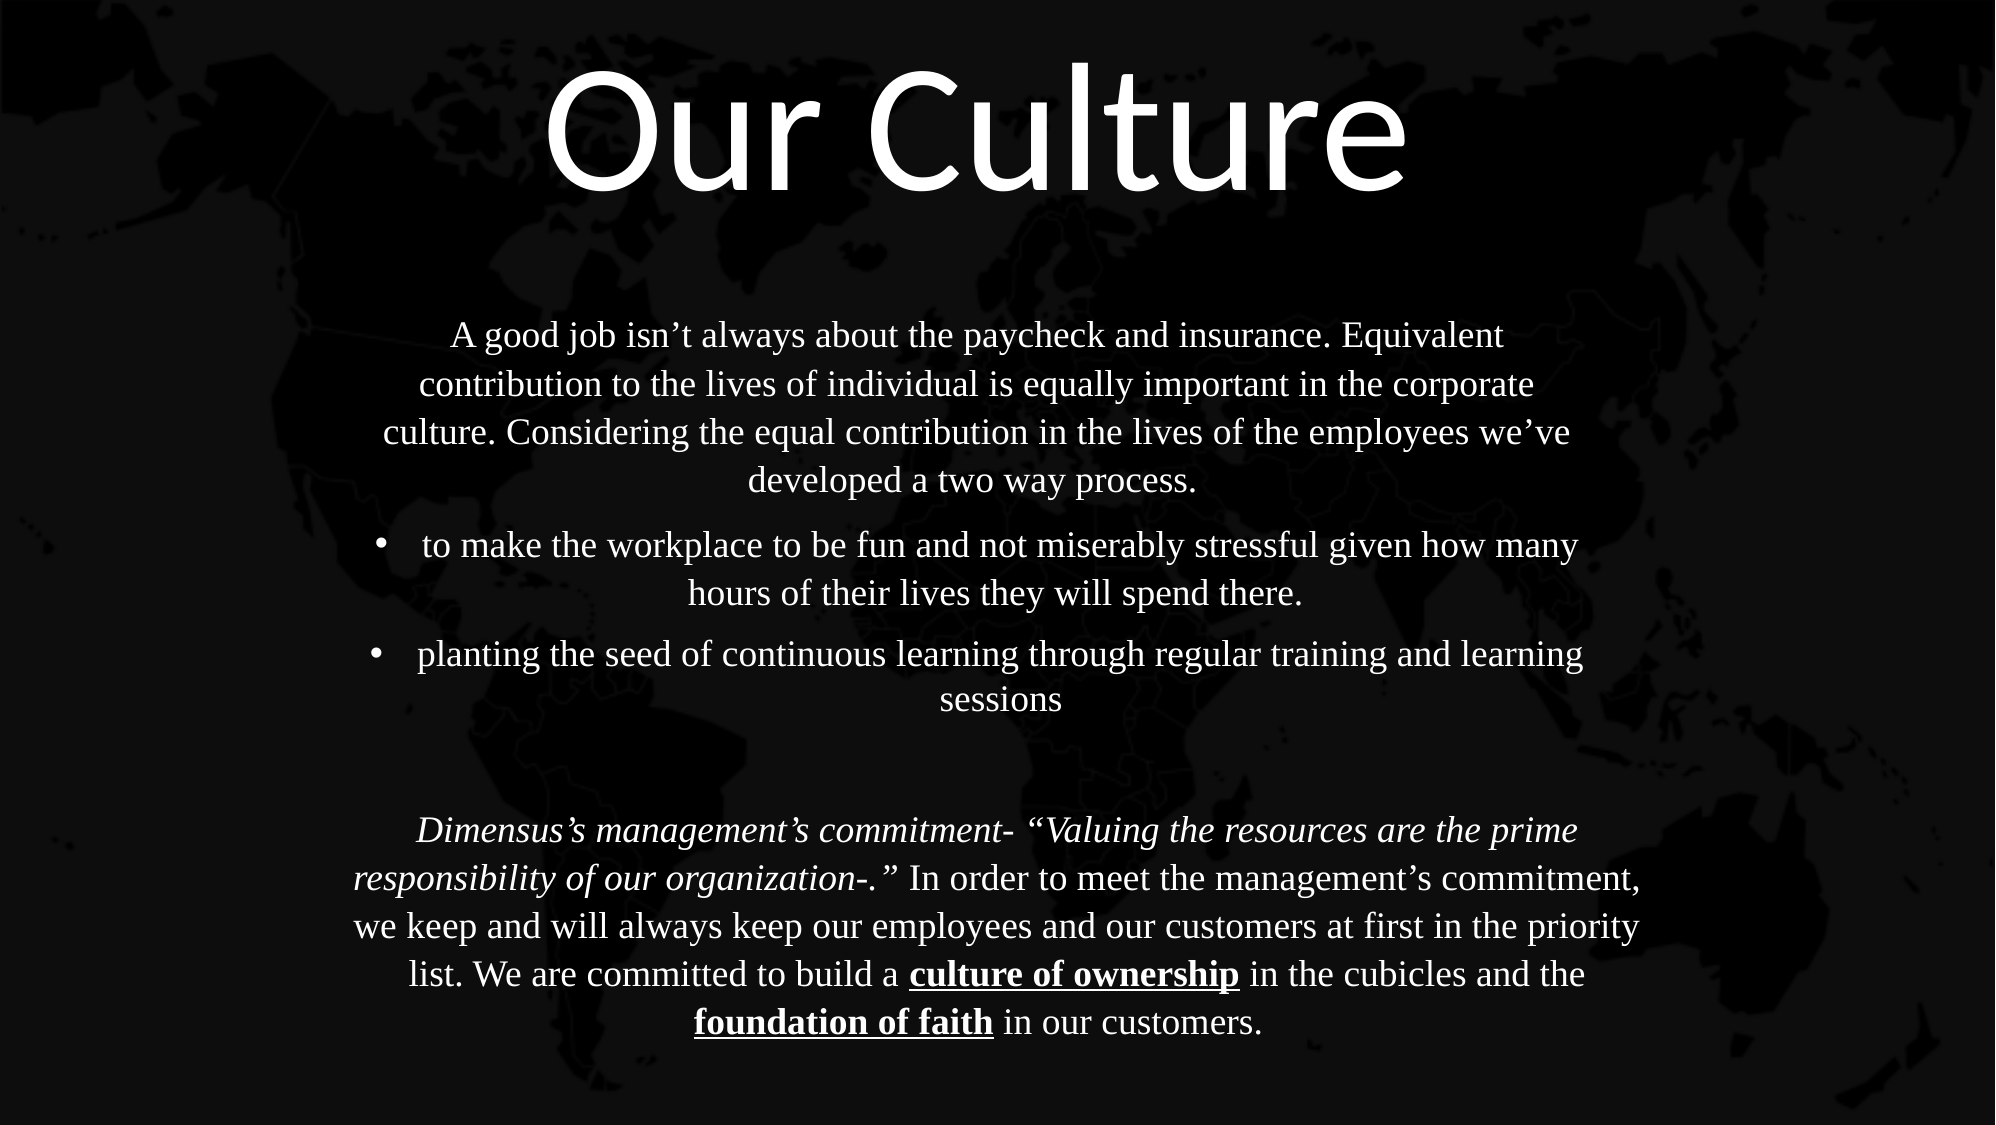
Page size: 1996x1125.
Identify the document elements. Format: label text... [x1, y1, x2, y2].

text_box A good job isn’t always about the paycheck and insurance. Equivalent contribution to the lives of individual is equally important in the corporate culture. Considering the equal contribution in the lives of the employees we’ve developed a two way process. to make the workplace to be fun and not miserably stressful given how many hours of their lives they will spend there. planting the seed of continuous learning through regular training and learning sessions [353, 299, 1602, 727]
text_box Dimensus’s management’s commitment- “Valuing the resources are the prime responsibility of our organization-.” In order to meet the management’s commitment, we keep and will always keep our employees and our customers at first in the priority list. We are committed to build a culture of ownership in the cubicles and the foundation of faith in our customers. [322, 794, 1673, 1050]
picture [0, 0, 1996, 1125]
text_box Our Culture [72, 0, 1883, 235]
